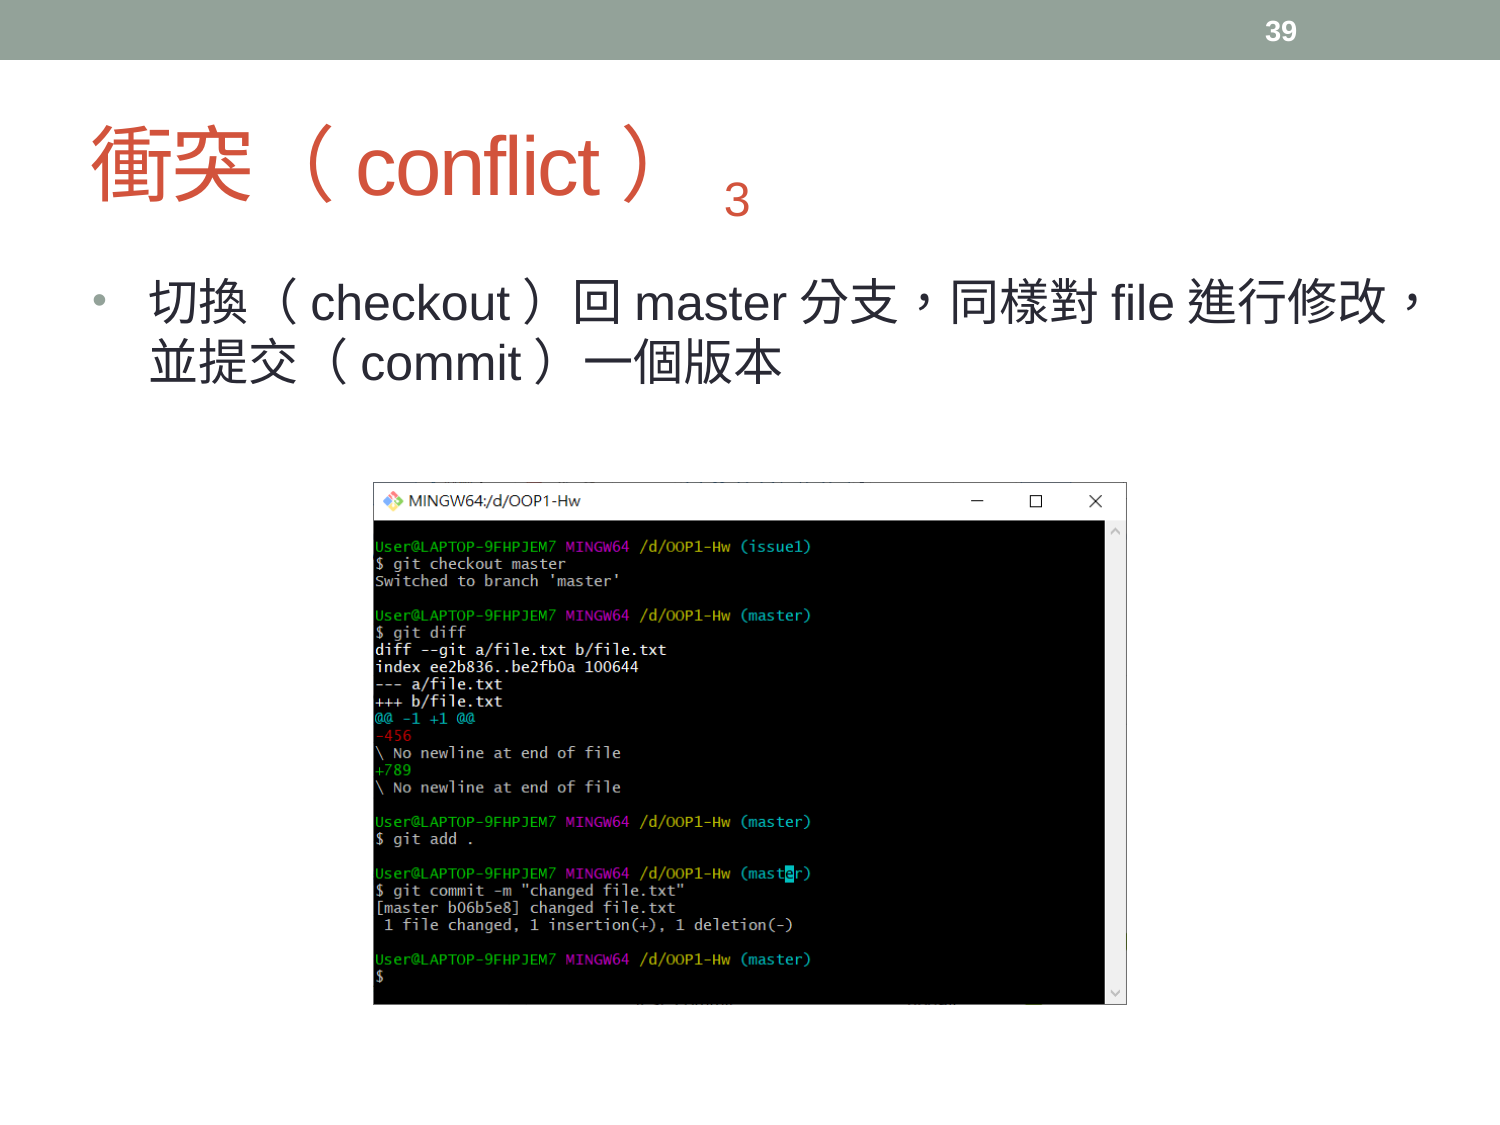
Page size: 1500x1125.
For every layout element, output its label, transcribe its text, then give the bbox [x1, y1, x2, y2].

picture [373, 482, 1127, 1005]
list 切換（checkout）回master分支，同樣對file進行修改，並提交（commit）一個版本 [75, 262, 1425, 1063]
slide_number 39 [1250, 3, 1425, 57]
title 衝突（conflict）3 [75, 87, 1425, 250]
